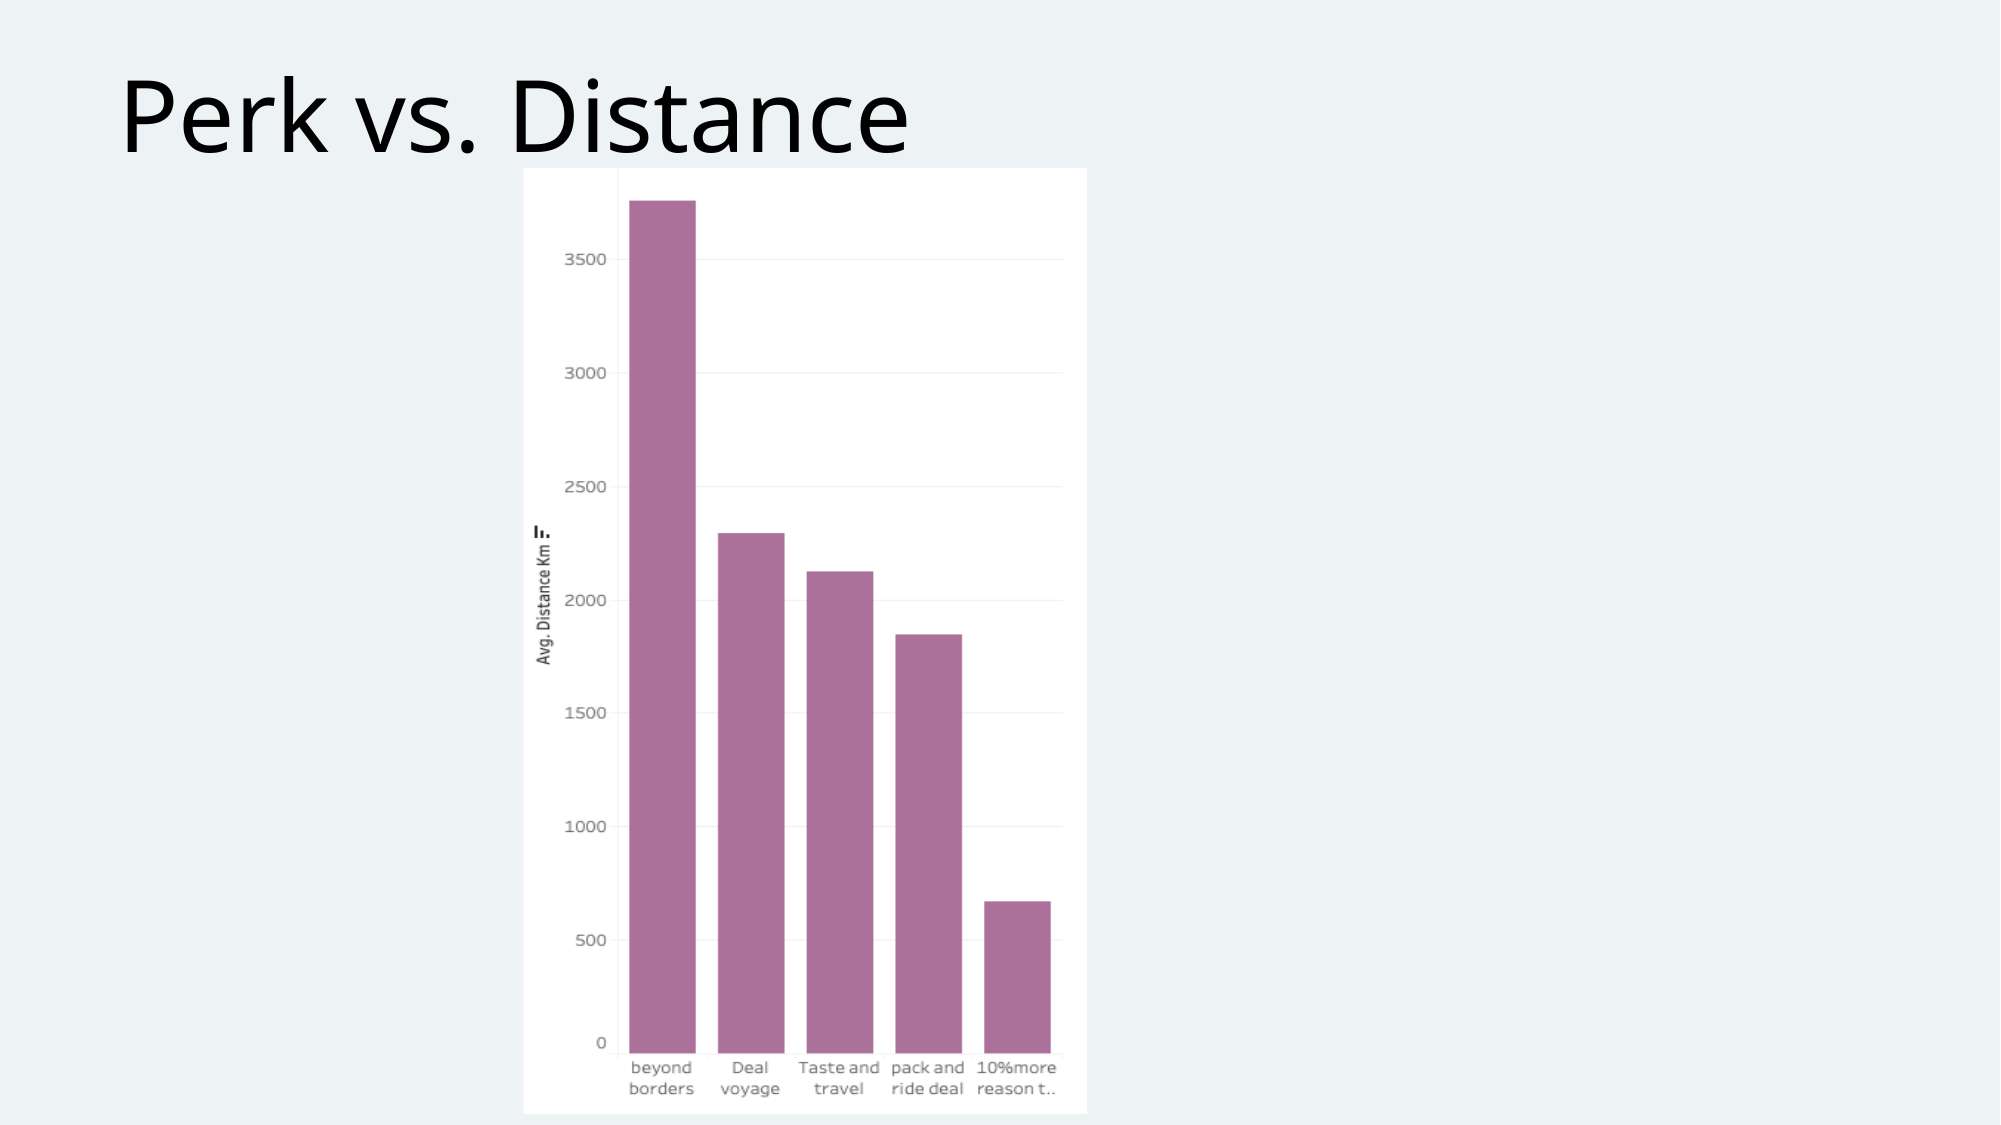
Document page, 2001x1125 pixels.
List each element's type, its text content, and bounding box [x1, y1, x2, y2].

title Perk vs. Distance [103, 11, 1829, 230]
picture [523, 168, 1088, 1114]
